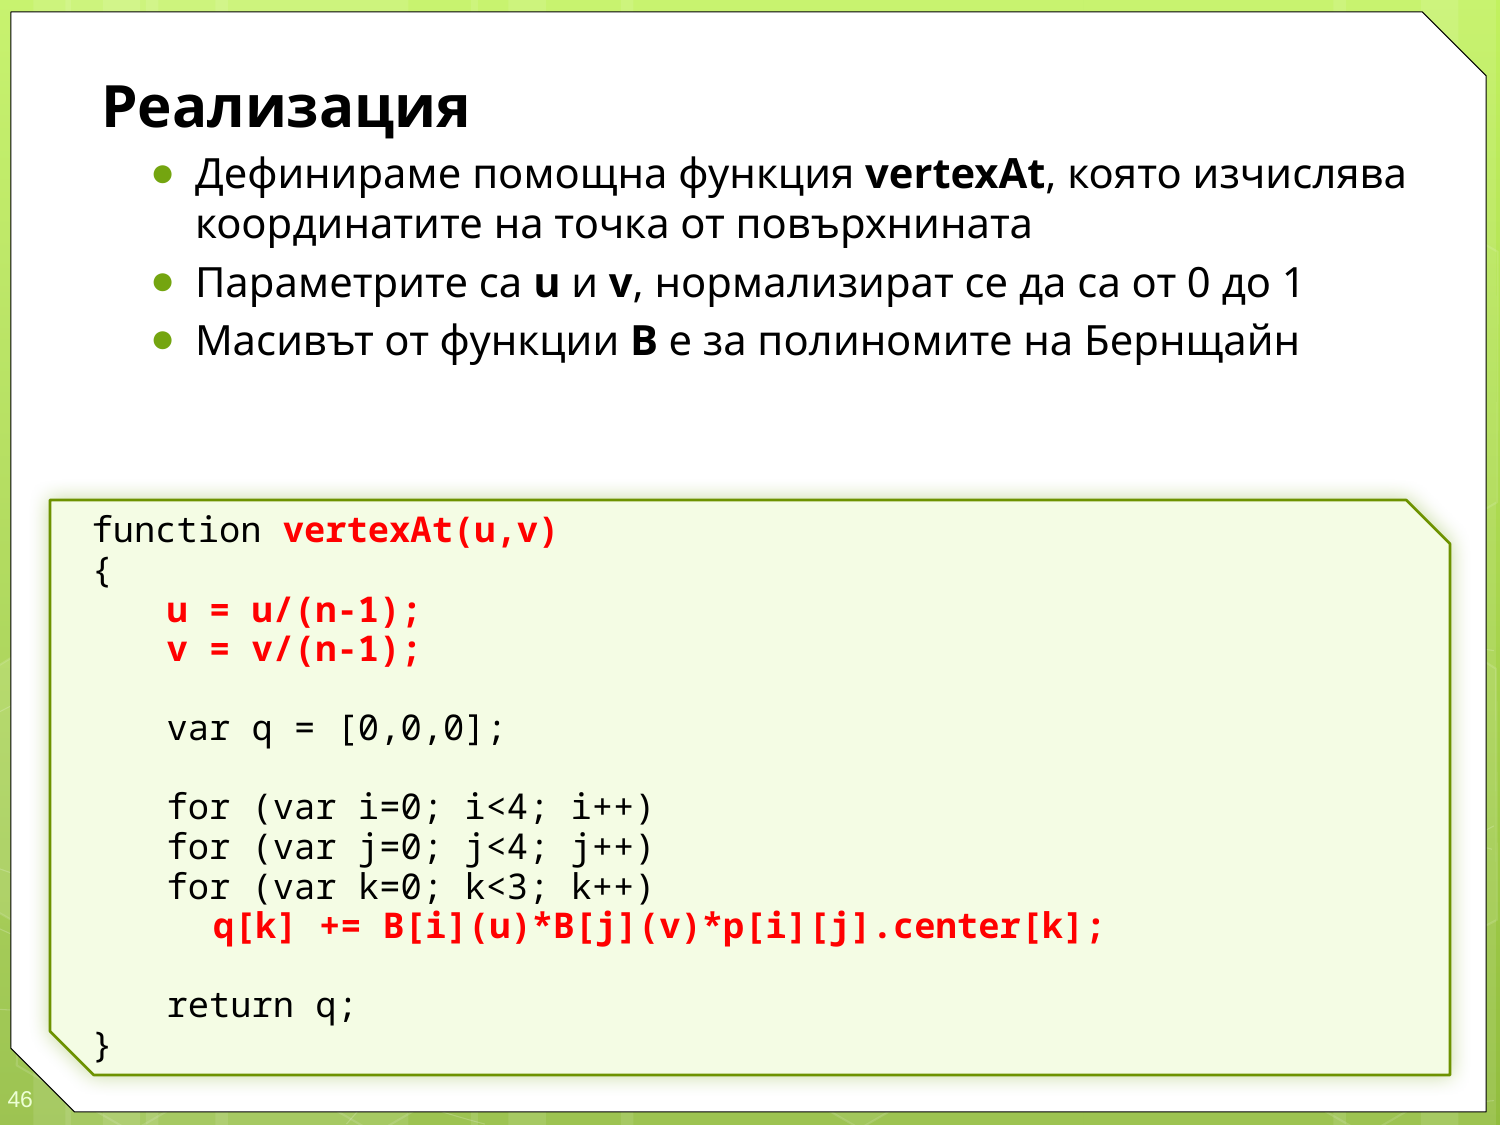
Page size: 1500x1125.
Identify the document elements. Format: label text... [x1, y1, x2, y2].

text_box function vertexAt(u,v) { u = u/(n-1); v = v/(n-1); var q = [0,0,0]; for (var i=0; i<4; i++) for (var j=0; j<4; j++) for (var k=0; k<3; k++) q[k] += B[i](u)*B[j](v)*p[i][j].center[k]; return q; } [48, 498, 1452, 1077]
list Реализация Дефинираме помощна функция vertexAt, която изчислява координатите на точка от повърхнината Параметрите са u и v, нормализират се да са от 0 до 1 Масивът от функции B е за полиномите на Бернщайн [75, 61, 1488, 1113]
